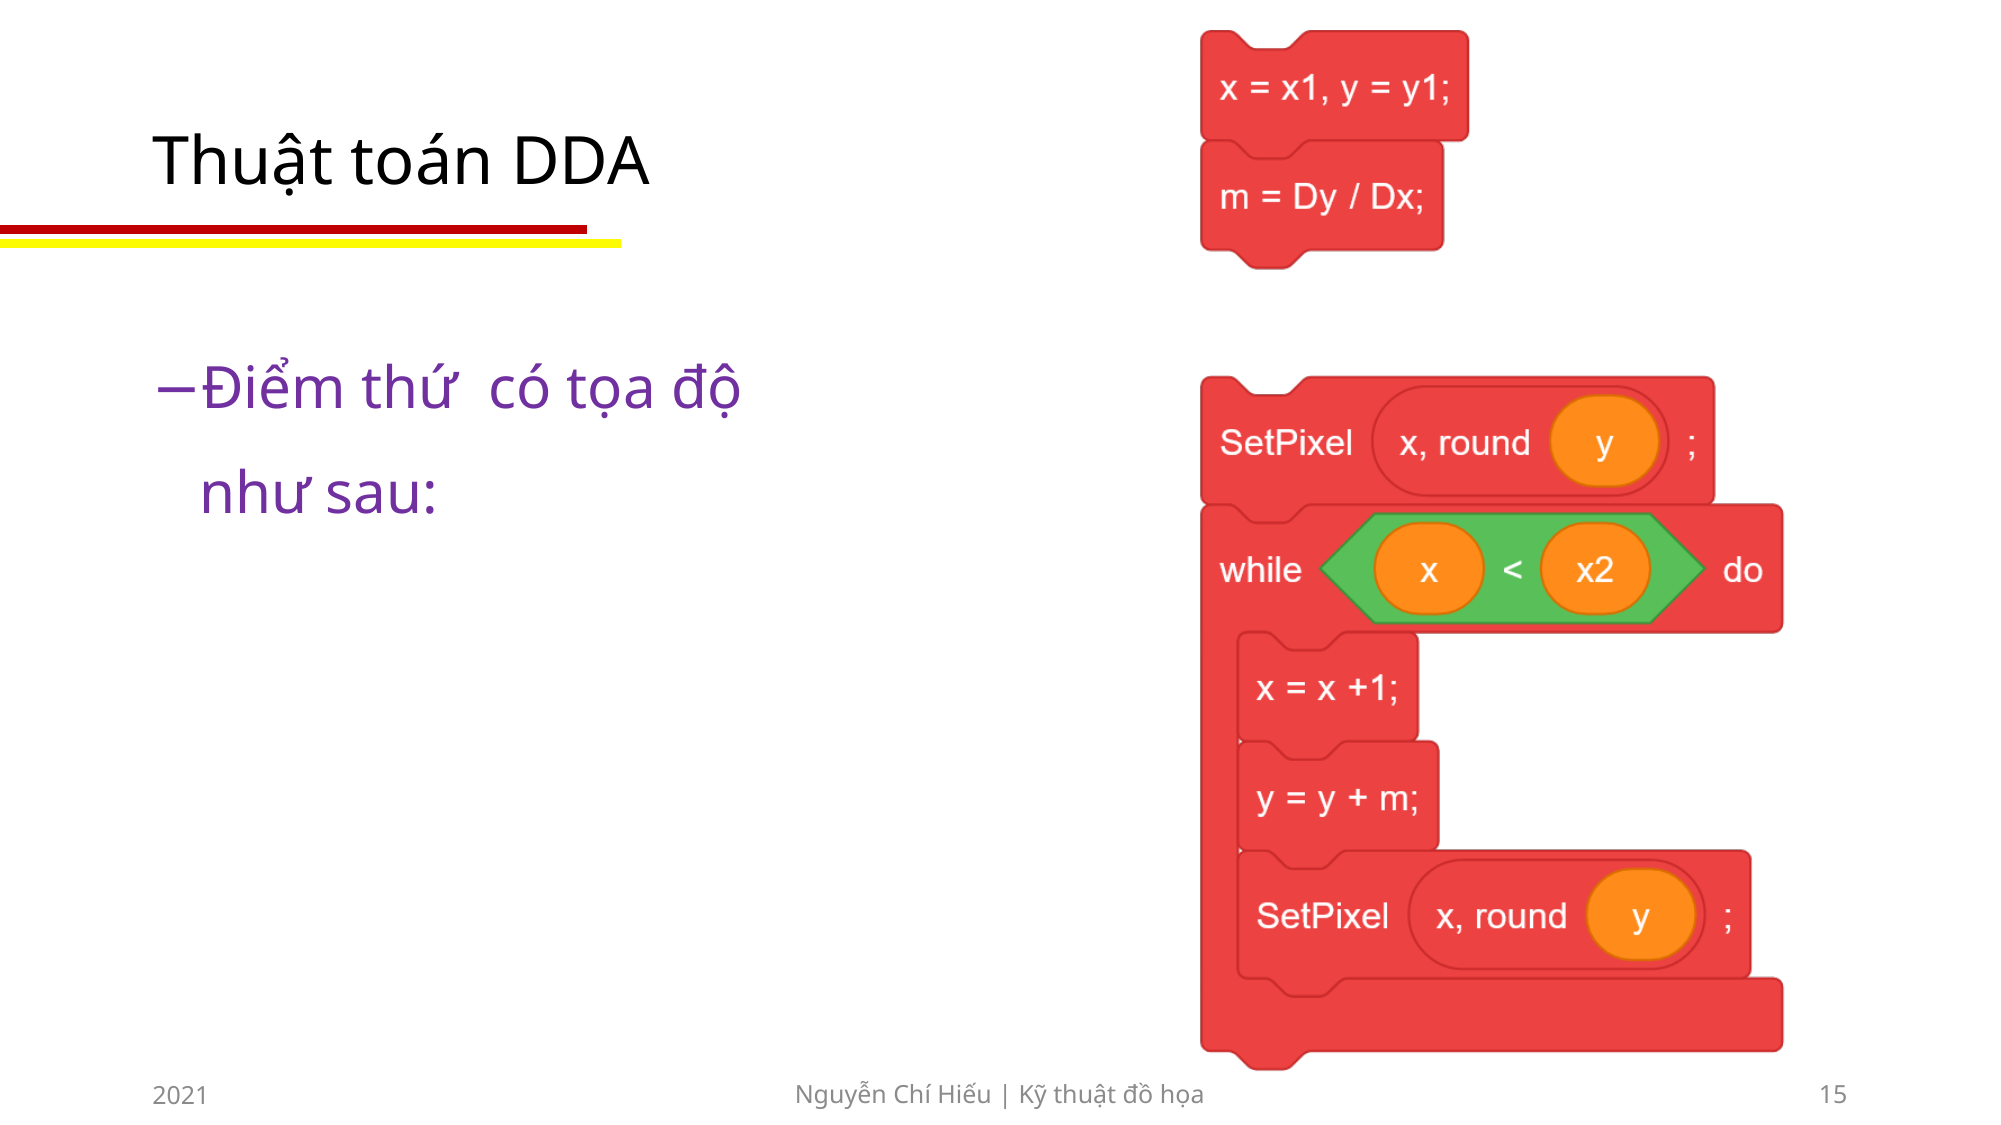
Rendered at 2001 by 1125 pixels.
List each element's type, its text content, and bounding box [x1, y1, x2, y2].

slide_number 15 [1412, 1065, 1863, 1125]
slide_number 2021 [137, 1065, 588, 1125]
title Thuật toán DDA [137, 54, 783, 272]
footer Nguyễn Chí Hiếu | Kỹ thuật đồ họa [662, 1065, 1338, 1125]
picture [850, 29, 1863, 1096]
